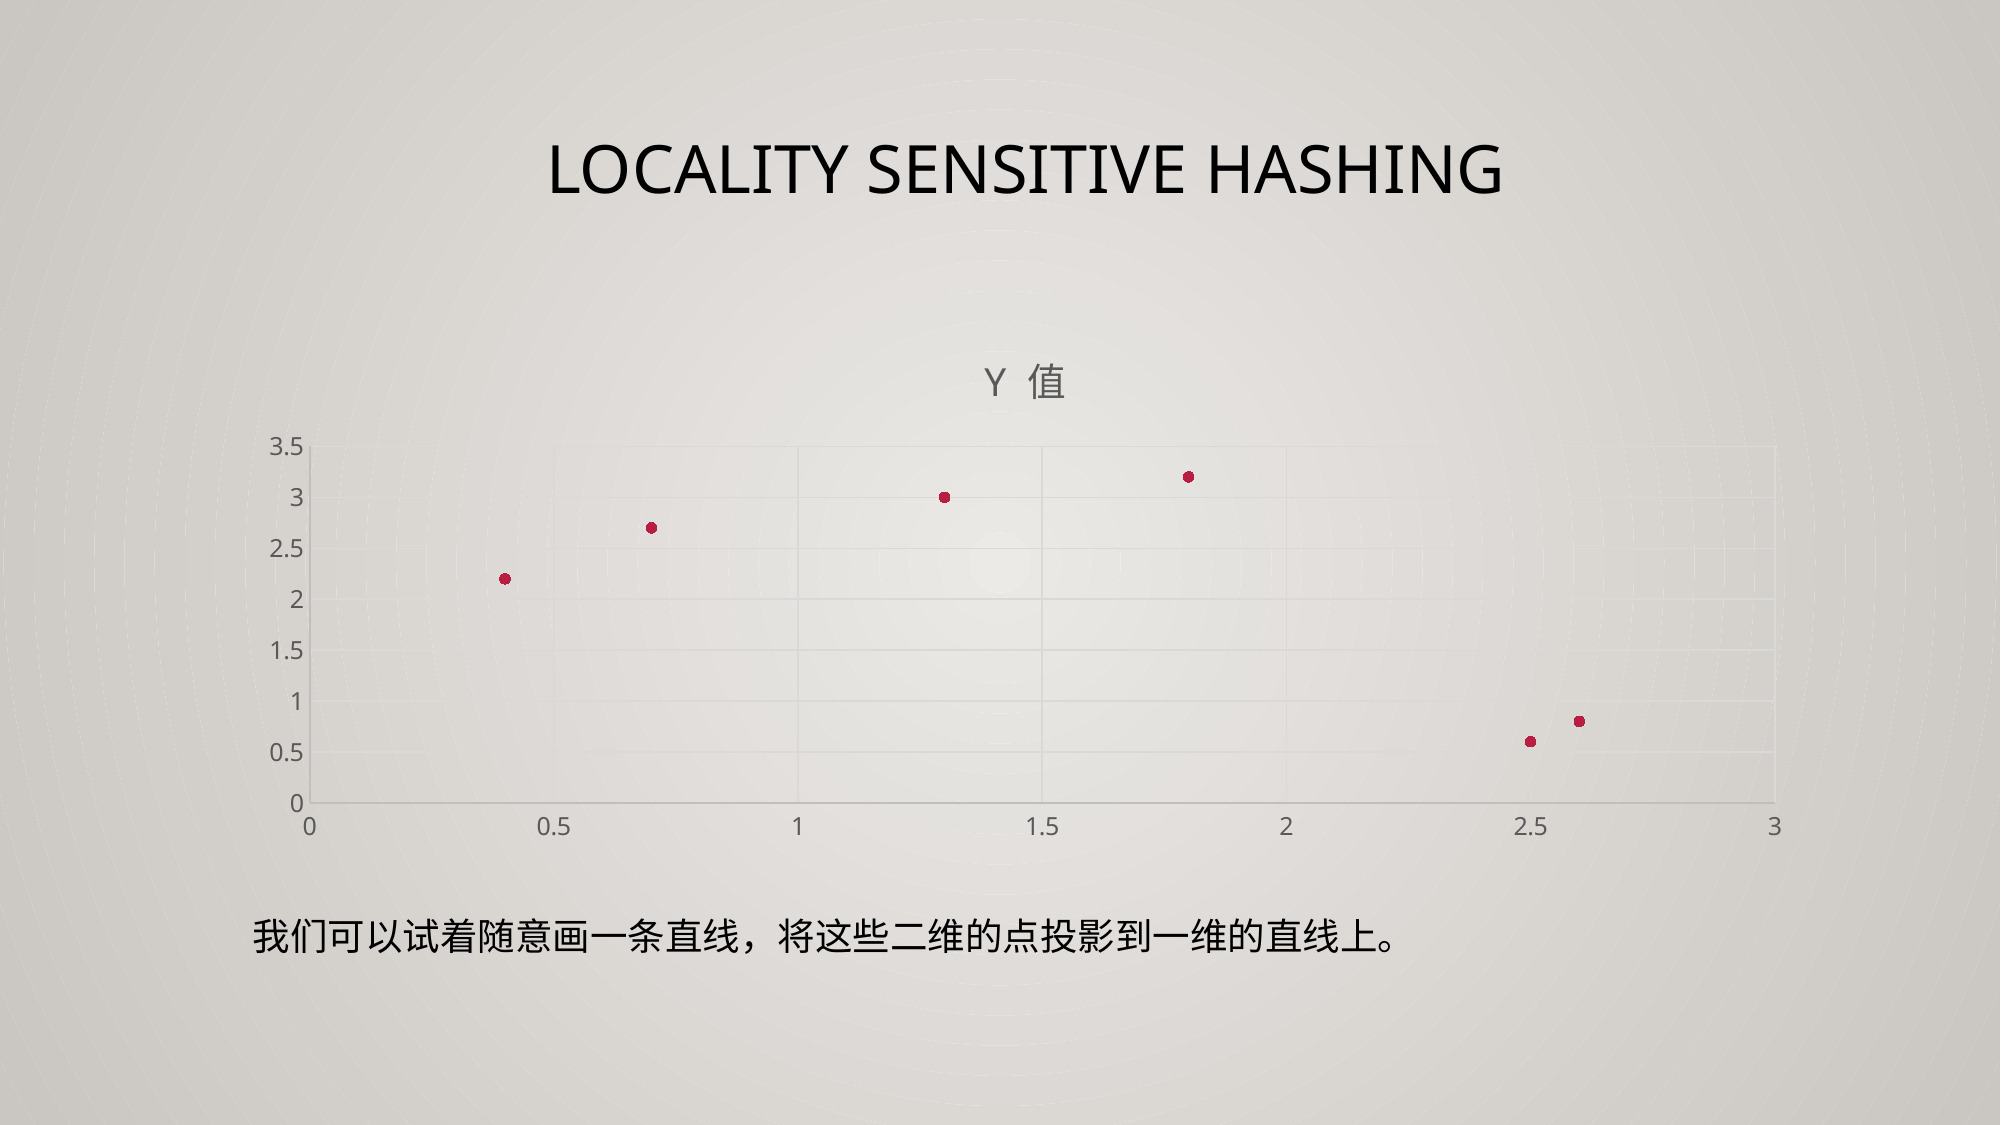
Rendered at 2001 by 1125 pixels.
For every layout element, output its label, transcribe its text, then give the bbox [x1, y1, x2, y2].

title Locality Sensitive Hashing [238, 128, 1814, 301]
chart [237, 320, 1814, 855]
text_box 我们可以试着随意画一条直线，将这些二维的点投影到一维的直线上。 [237, 905, 1910, 965]
